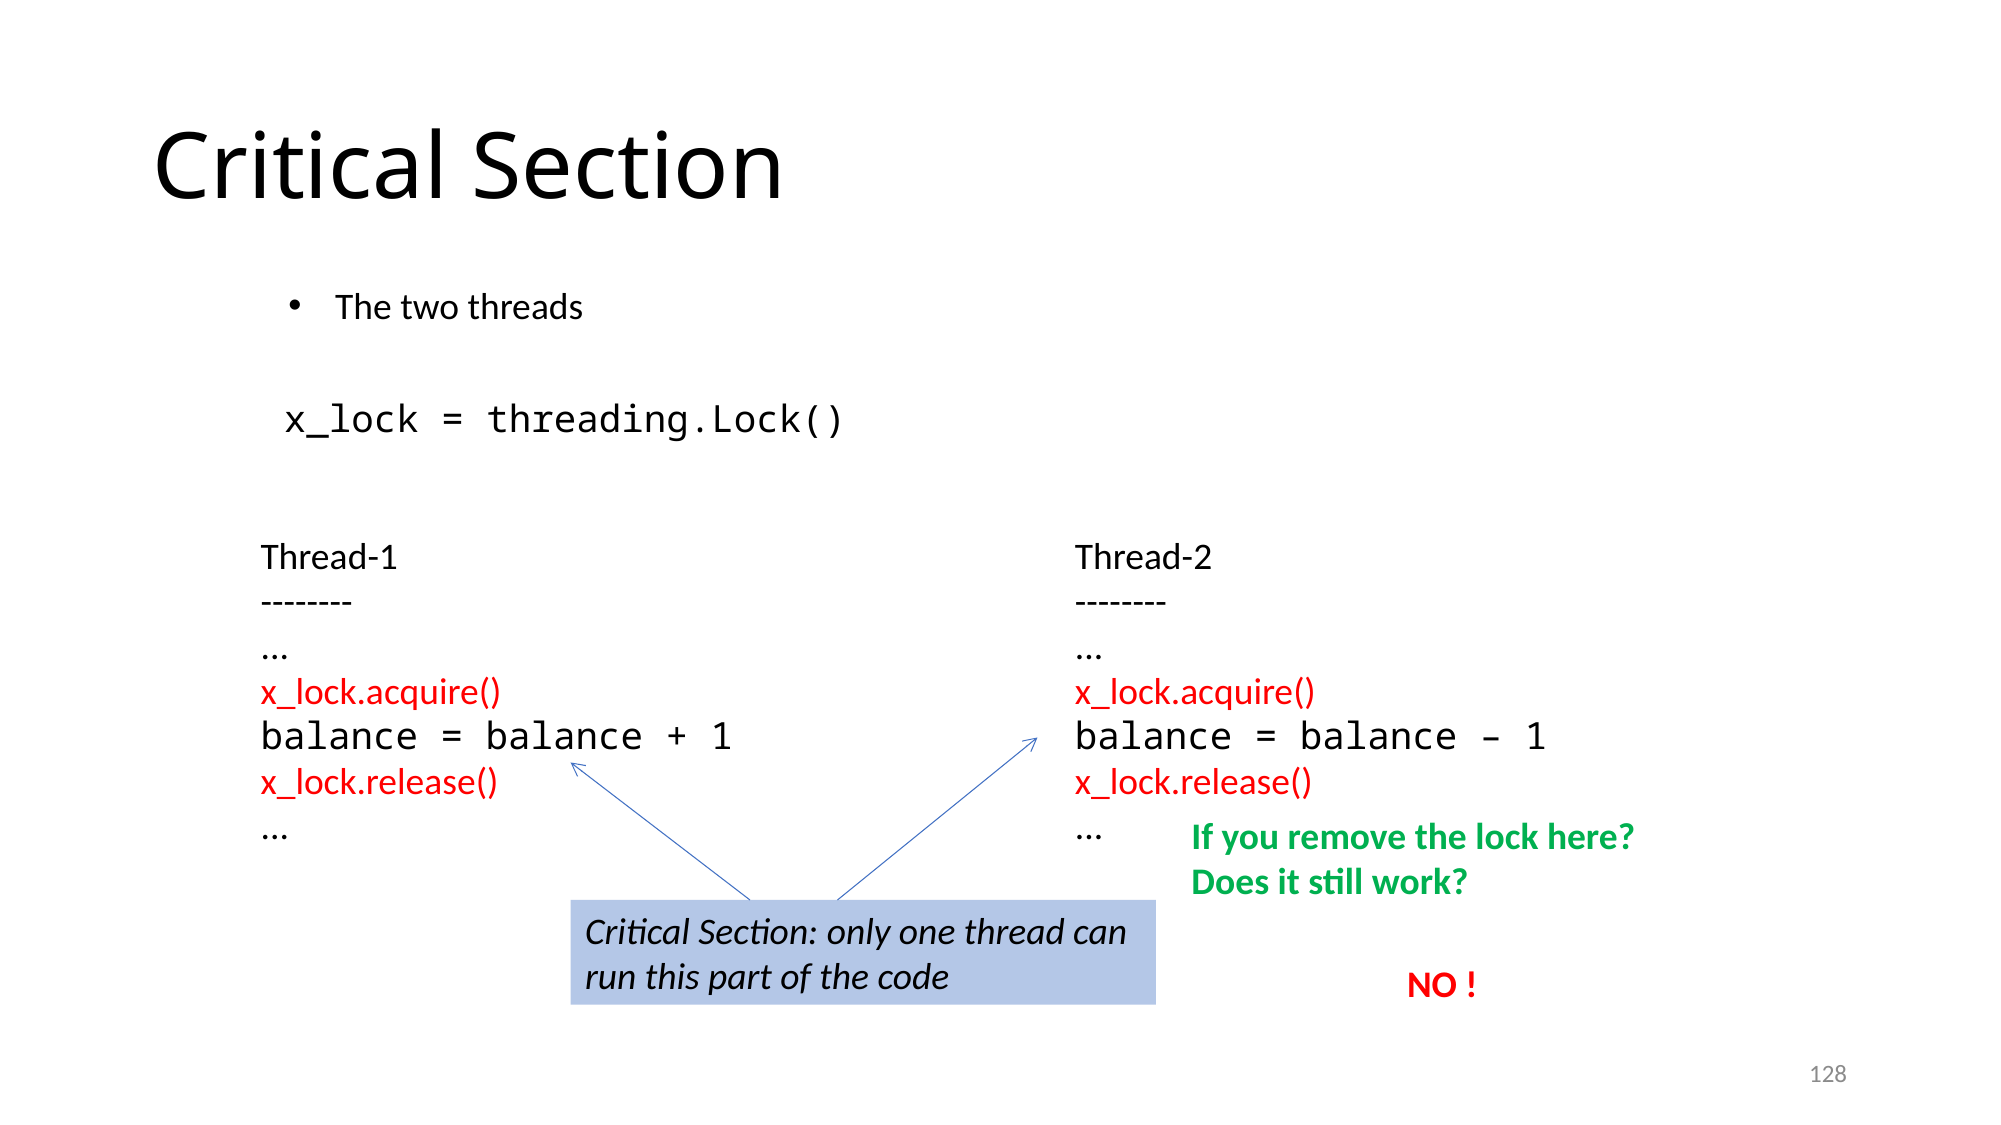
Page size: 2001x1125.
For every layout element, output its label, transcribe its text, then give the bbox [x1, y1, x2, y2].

text_box x_lock = threading.Lock() [269, 387, 862, 448]
text_box NO ! [1392, 952, 1493, 1013]
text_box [570, 762, 750, 900]
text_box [837, 737, 1038, 900]
text_box The two threads [273, 274, 599, 335]
text_box Thread-1 -------- ... x_lock.acquire() balance = balance + 1 x_lock.release() ... [245, 524, 996, 855]
text_box Critical Section: only one thread can run this part of the code [570, 899, 1156, 1005]
title Critical Section [137, 59, 1863, 278]
text_box Thread-2 -------- ... x_lock.acquire() balance = balance – 1 x_lock.release() ... [1060, 524, 1811, 855]
slide_number 128 [1412, 1042, 1863, 1103]
text_box If you remove the lock here? Does it still work? [1176, 805, 1651, 910]
